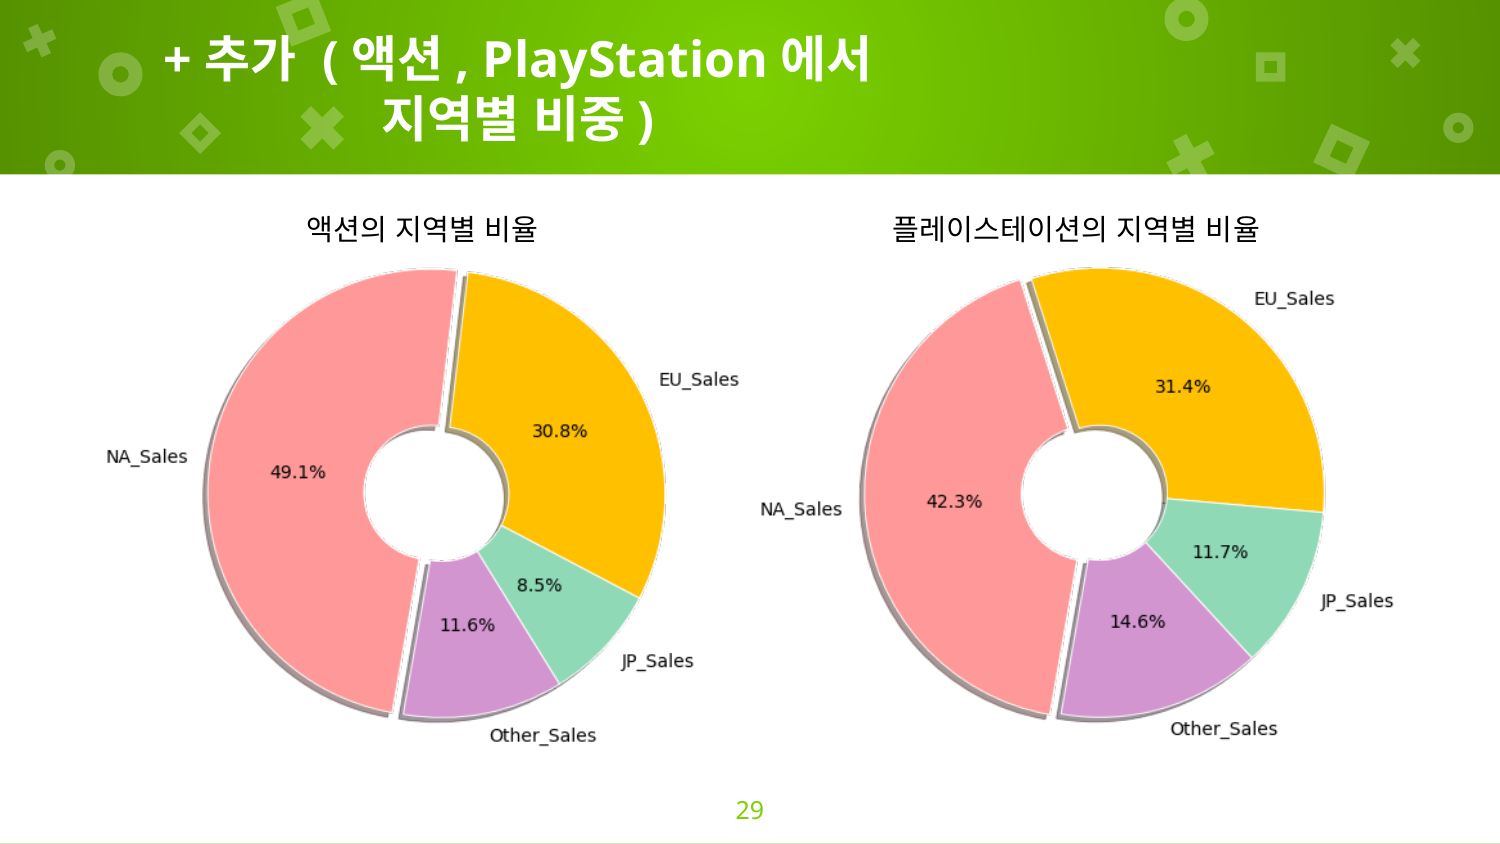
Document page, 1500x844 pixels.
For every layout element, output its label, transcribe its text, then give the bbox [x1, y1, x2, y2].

slide_number 29 [705, 791, 795, 844]
picture [96, 203, 1404, 783]
title +추가 (액션, PlayStation에서 지역별 비중) [75, 0, 962, 175]
